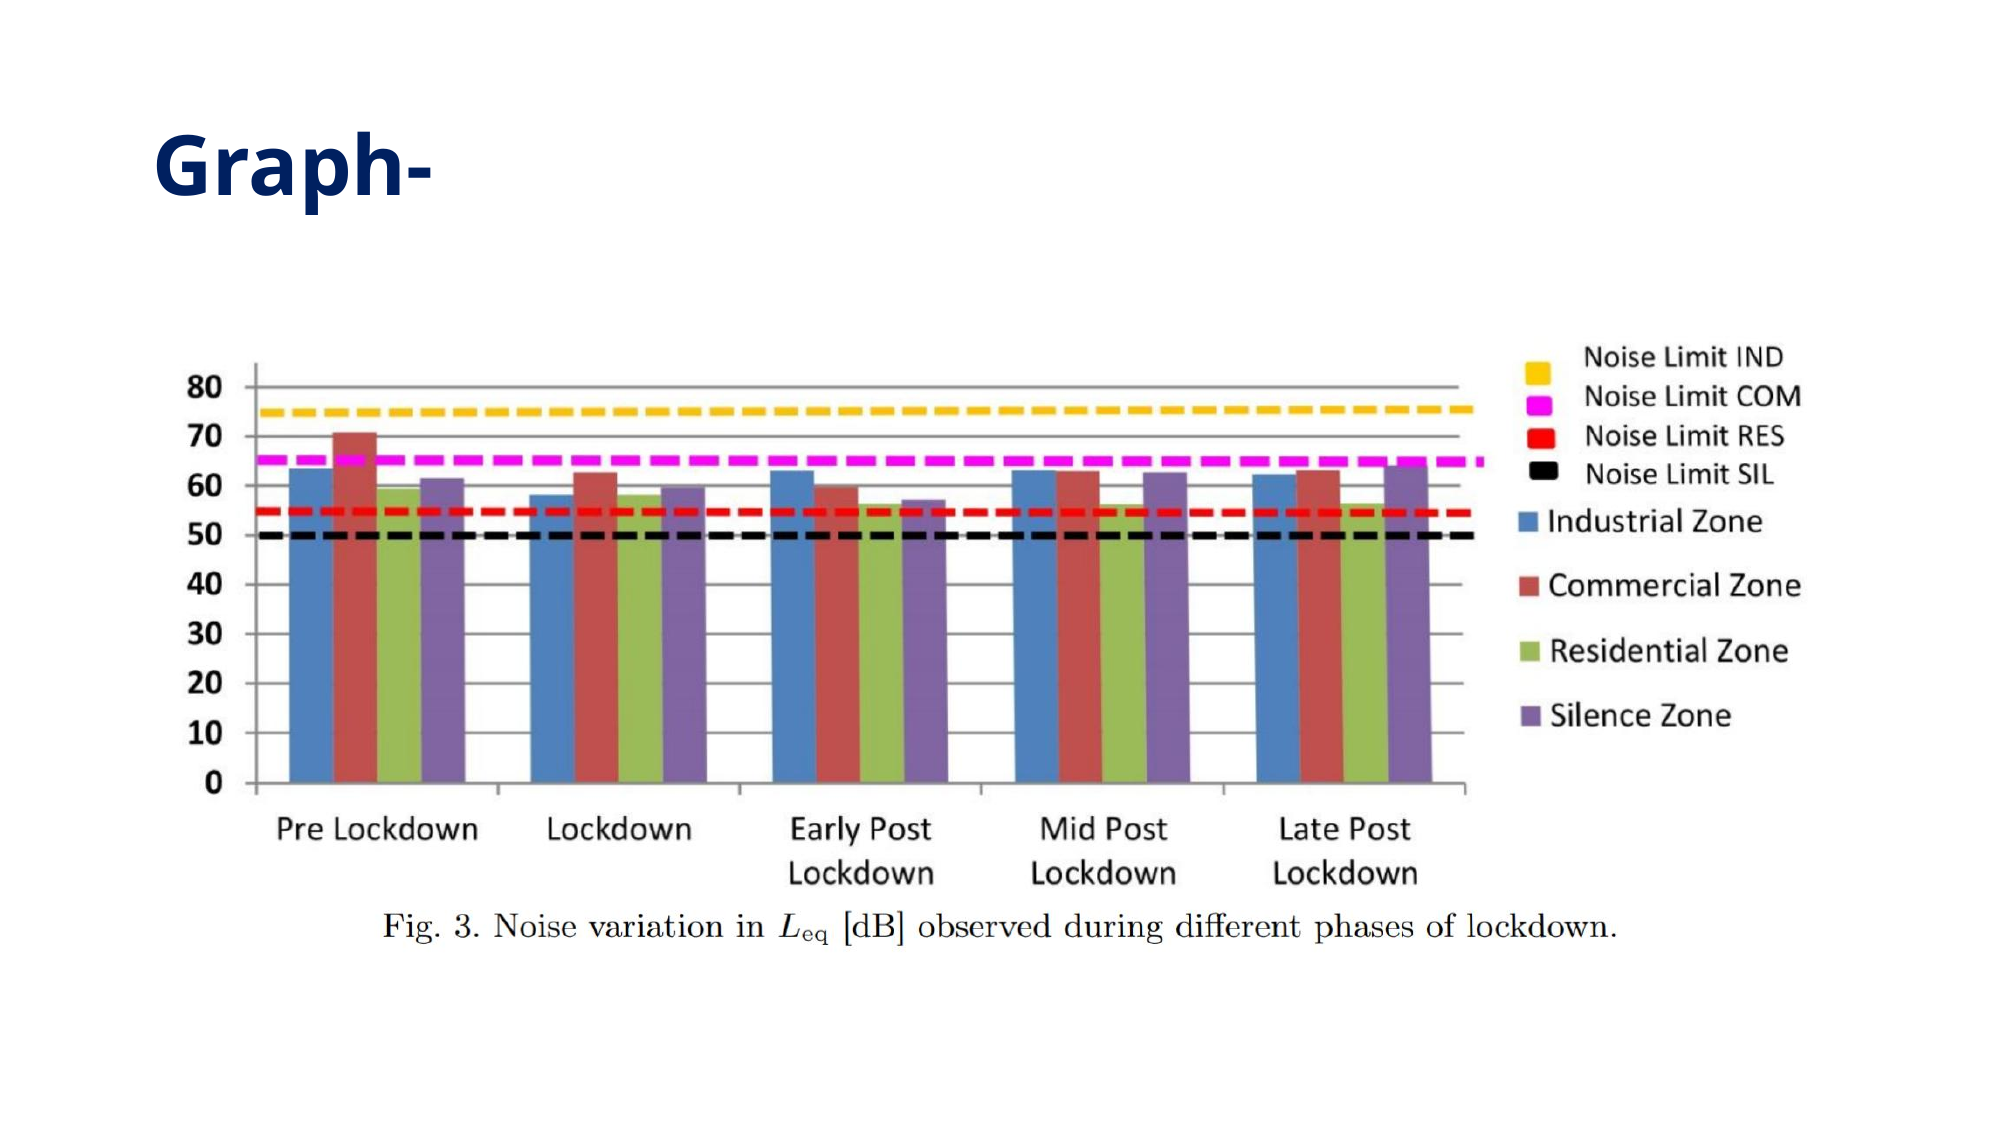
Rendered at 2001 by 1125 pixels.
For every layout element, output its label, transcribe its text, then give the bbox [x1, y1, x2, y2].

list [137, 322, 1863, 991]
title Graph- [137, 59, 1863, 278]
